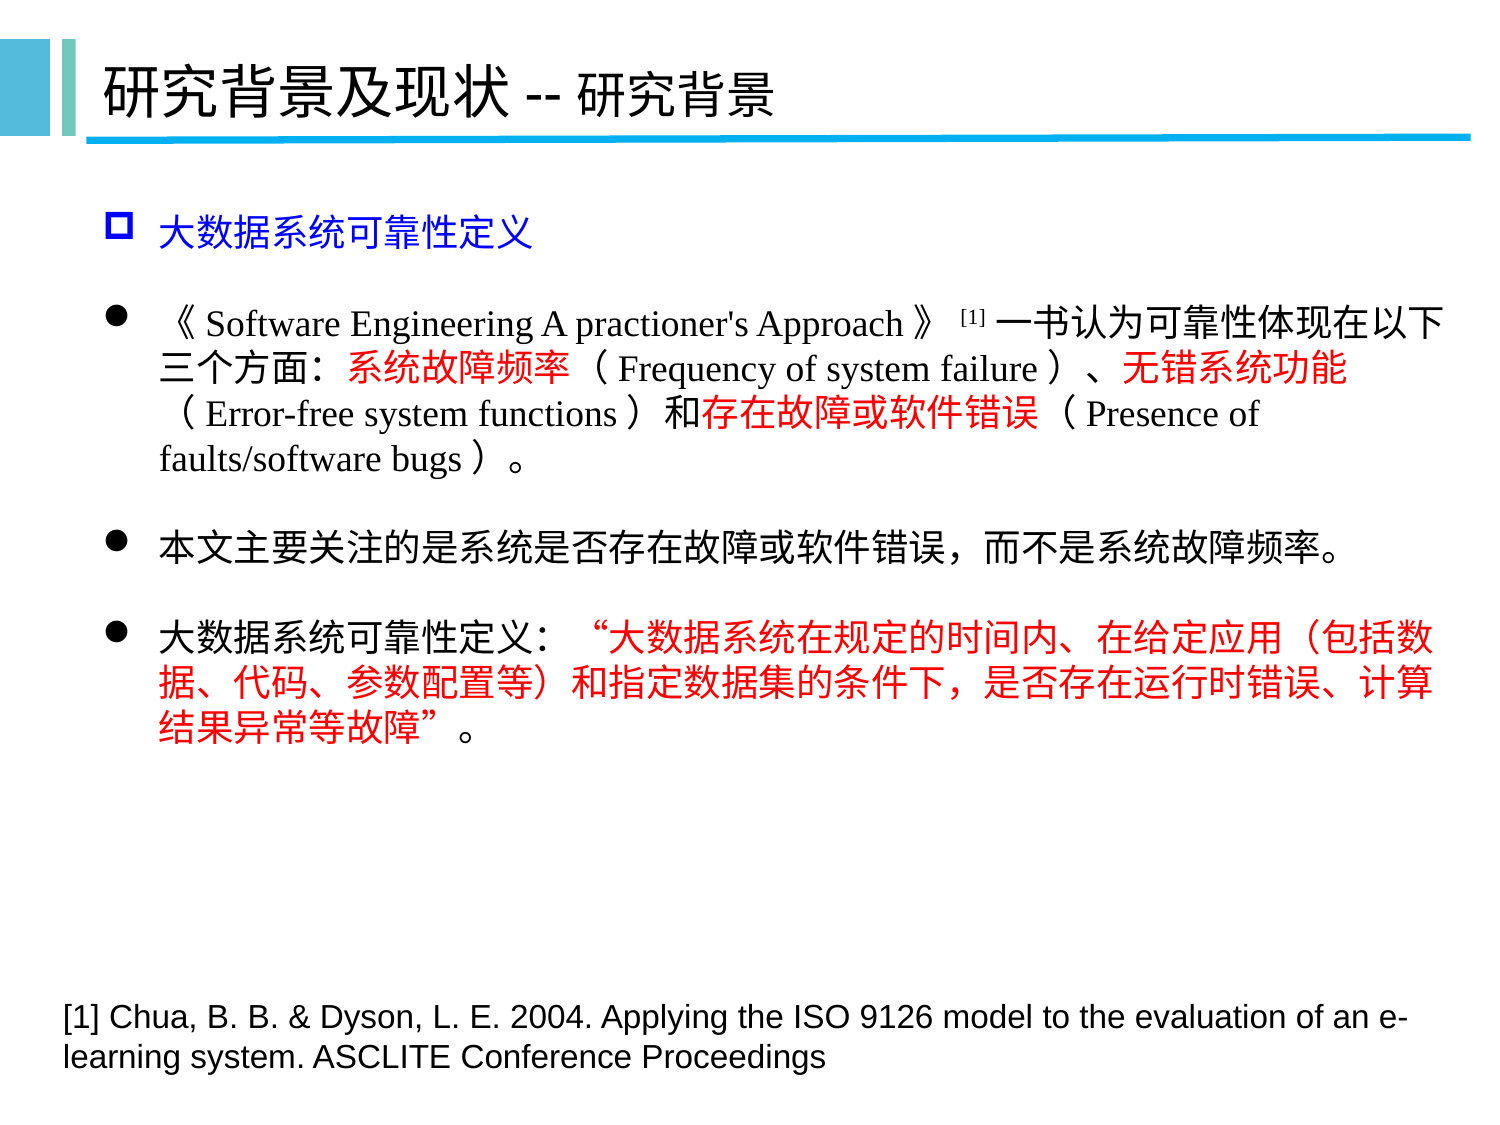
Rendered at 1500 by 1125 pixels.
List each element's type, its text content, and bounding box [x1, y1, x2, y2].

text_box [1] Chua, B. B. & Dyson, L. E. 2004. Applying the ISO 9126 model to the evaluation of an e-learning system. ASCLITE Conference Proceedings [48, 988, 1471, 1123]
text_box 大数据系统可靠性定义 《Software Engineering A practioner's Approach》[1]一书认为可靠性体现在以下三个方面：系统故障频率（Frequency of system failure）、无错系统功能（Error-free system functions）和存在故障或软件错误（Presence of faults/software bugs）。 本文主要关注的是系统是否存在故障或软件错误，而不是系统故障频率。 大数据系统可靠性定义：“大数据系统在规定的时间内、在给定应用（包括数据、代码、参数配置等）和指定数据集的条件下，是否存在运行时错误、计算结果异常等故障”。 [87, 201, 1471, 756]
title 研究背景及现状--研究背景 [87, 39, 1451, 136]
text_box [86, 137, 1471, 141]
